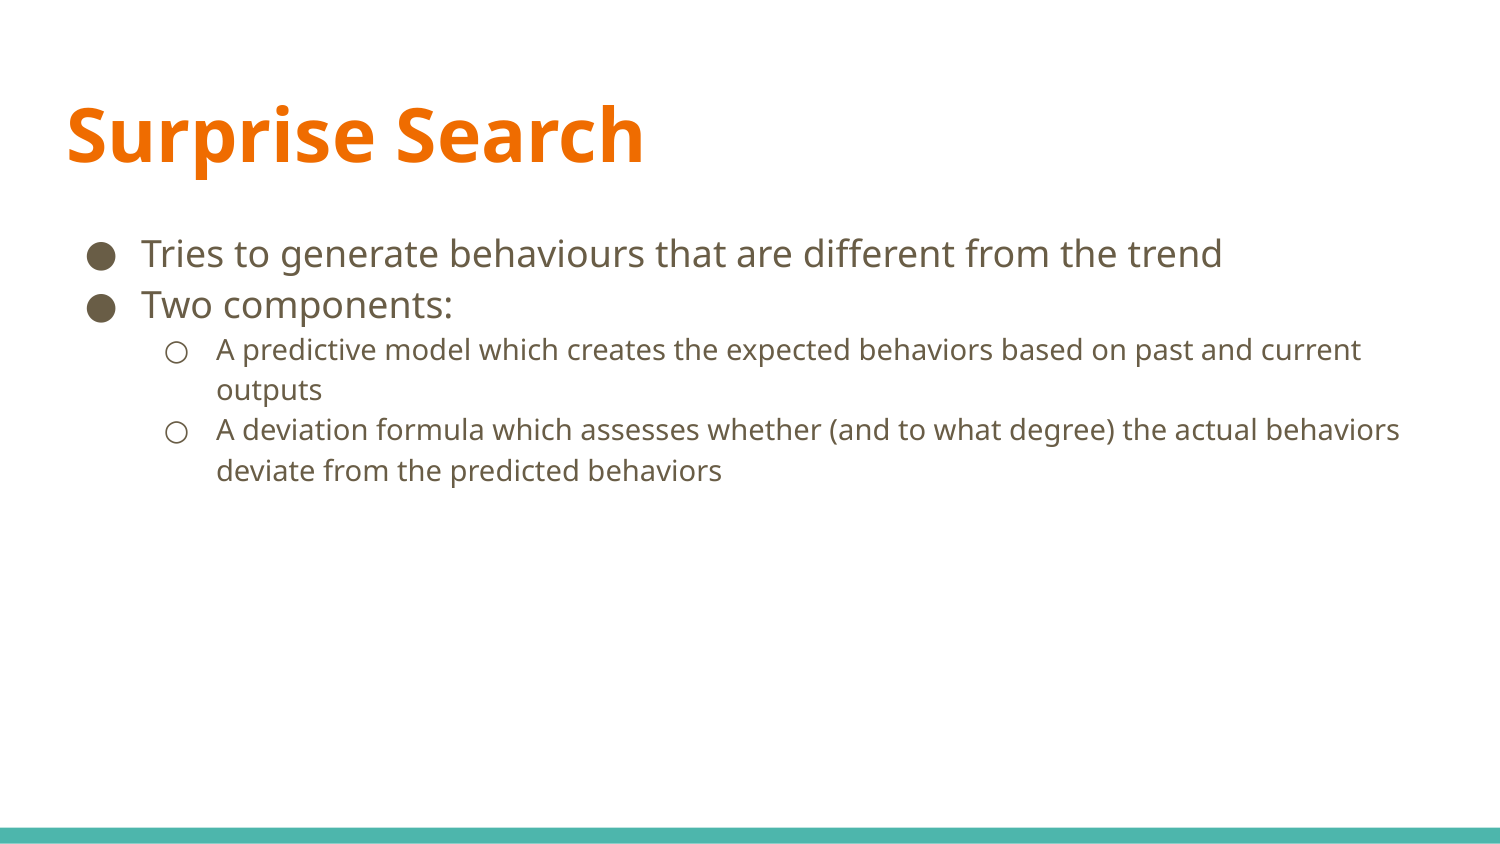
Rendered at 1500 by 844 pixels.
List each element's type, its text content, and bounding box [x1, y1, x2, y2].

title Surprise Search [51, 72, 1449, 189]
list Tries to generate behaviours that are different from the trend Two components: A predictive model which creates the expected behaviors based on past and current outputs A deviation formula which assesses whether (and to what degree) the actual behaviors deviate from the predicted behaviors [51, 207, 1449, 750]
